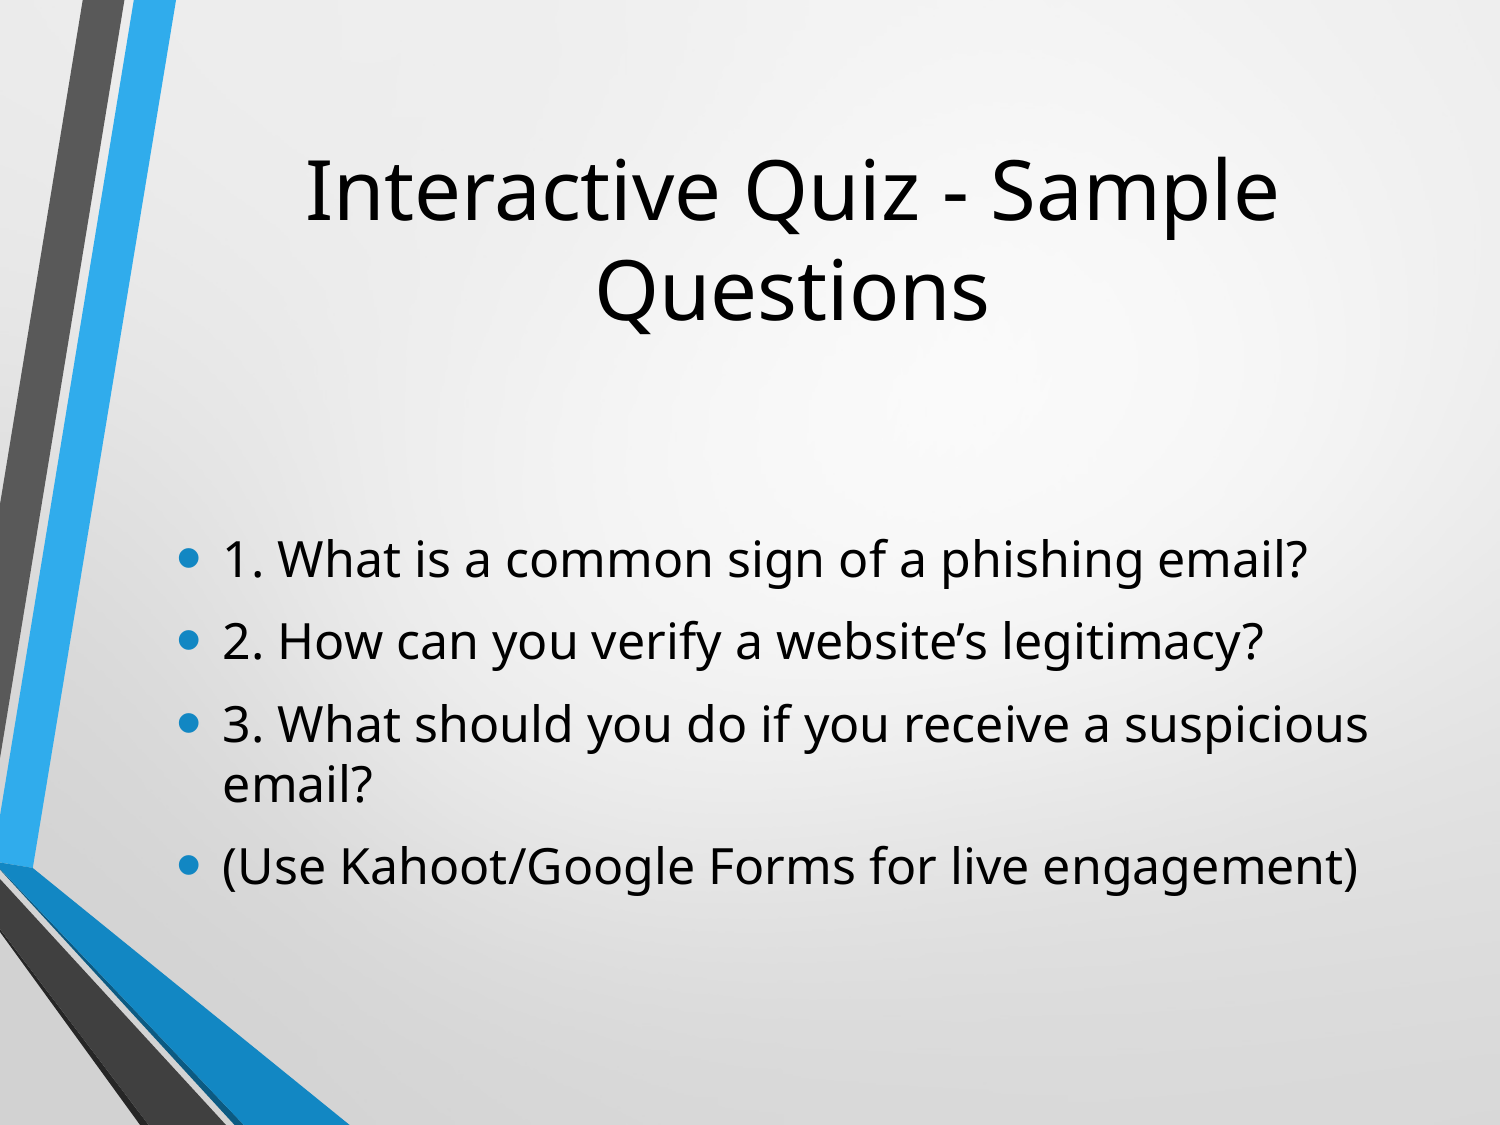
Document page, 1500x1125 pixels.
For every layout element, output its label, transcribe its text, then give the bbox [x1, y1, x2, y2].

list 1. What is a common sign of a phishing email? 2. How can you verify a website’s legitimacy? 3. What should you do if you receive a suspicious email? (Use Kahoot/Google Forms for live engagement) [161, 437, 1425, 985]
title Interactive Quiz - Sample Questions [161, 75, 1425, 400]
